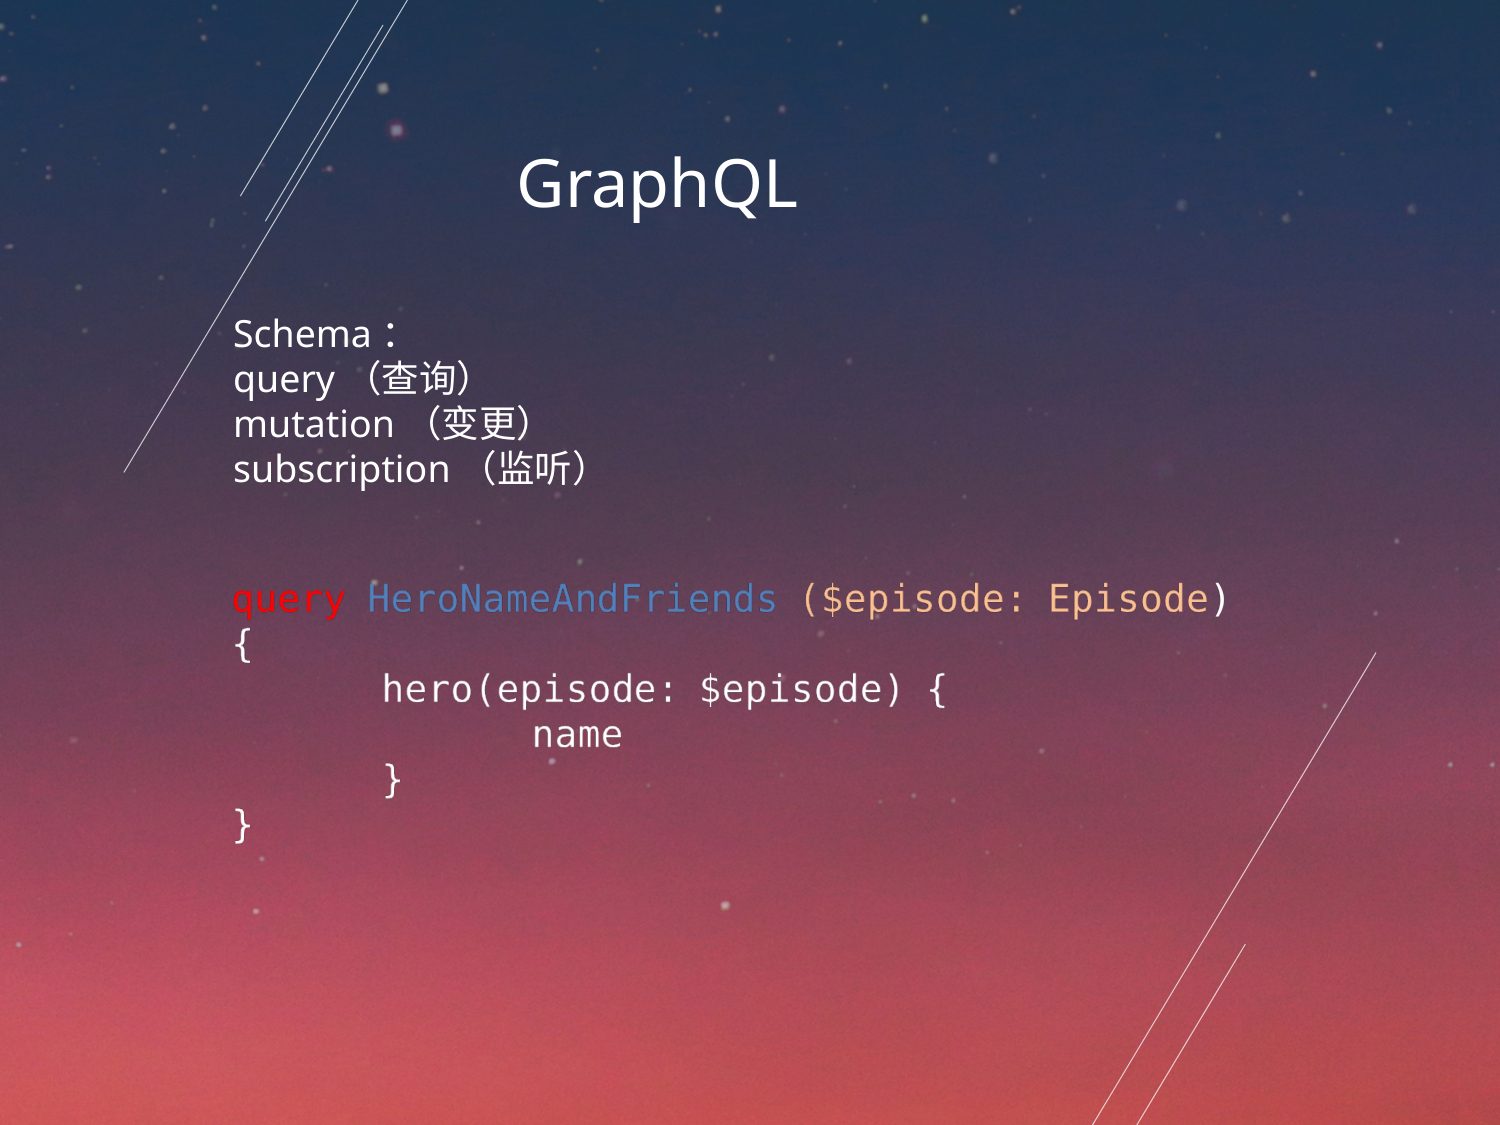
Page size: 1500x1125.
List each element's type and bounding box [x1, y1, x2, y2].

text_box [123, 0, 408, 473]
text_box [265, 24, 384, 222]
picture [0, 0, 1500, 1125]
text_box [1092, 652, 1377, 1125]
